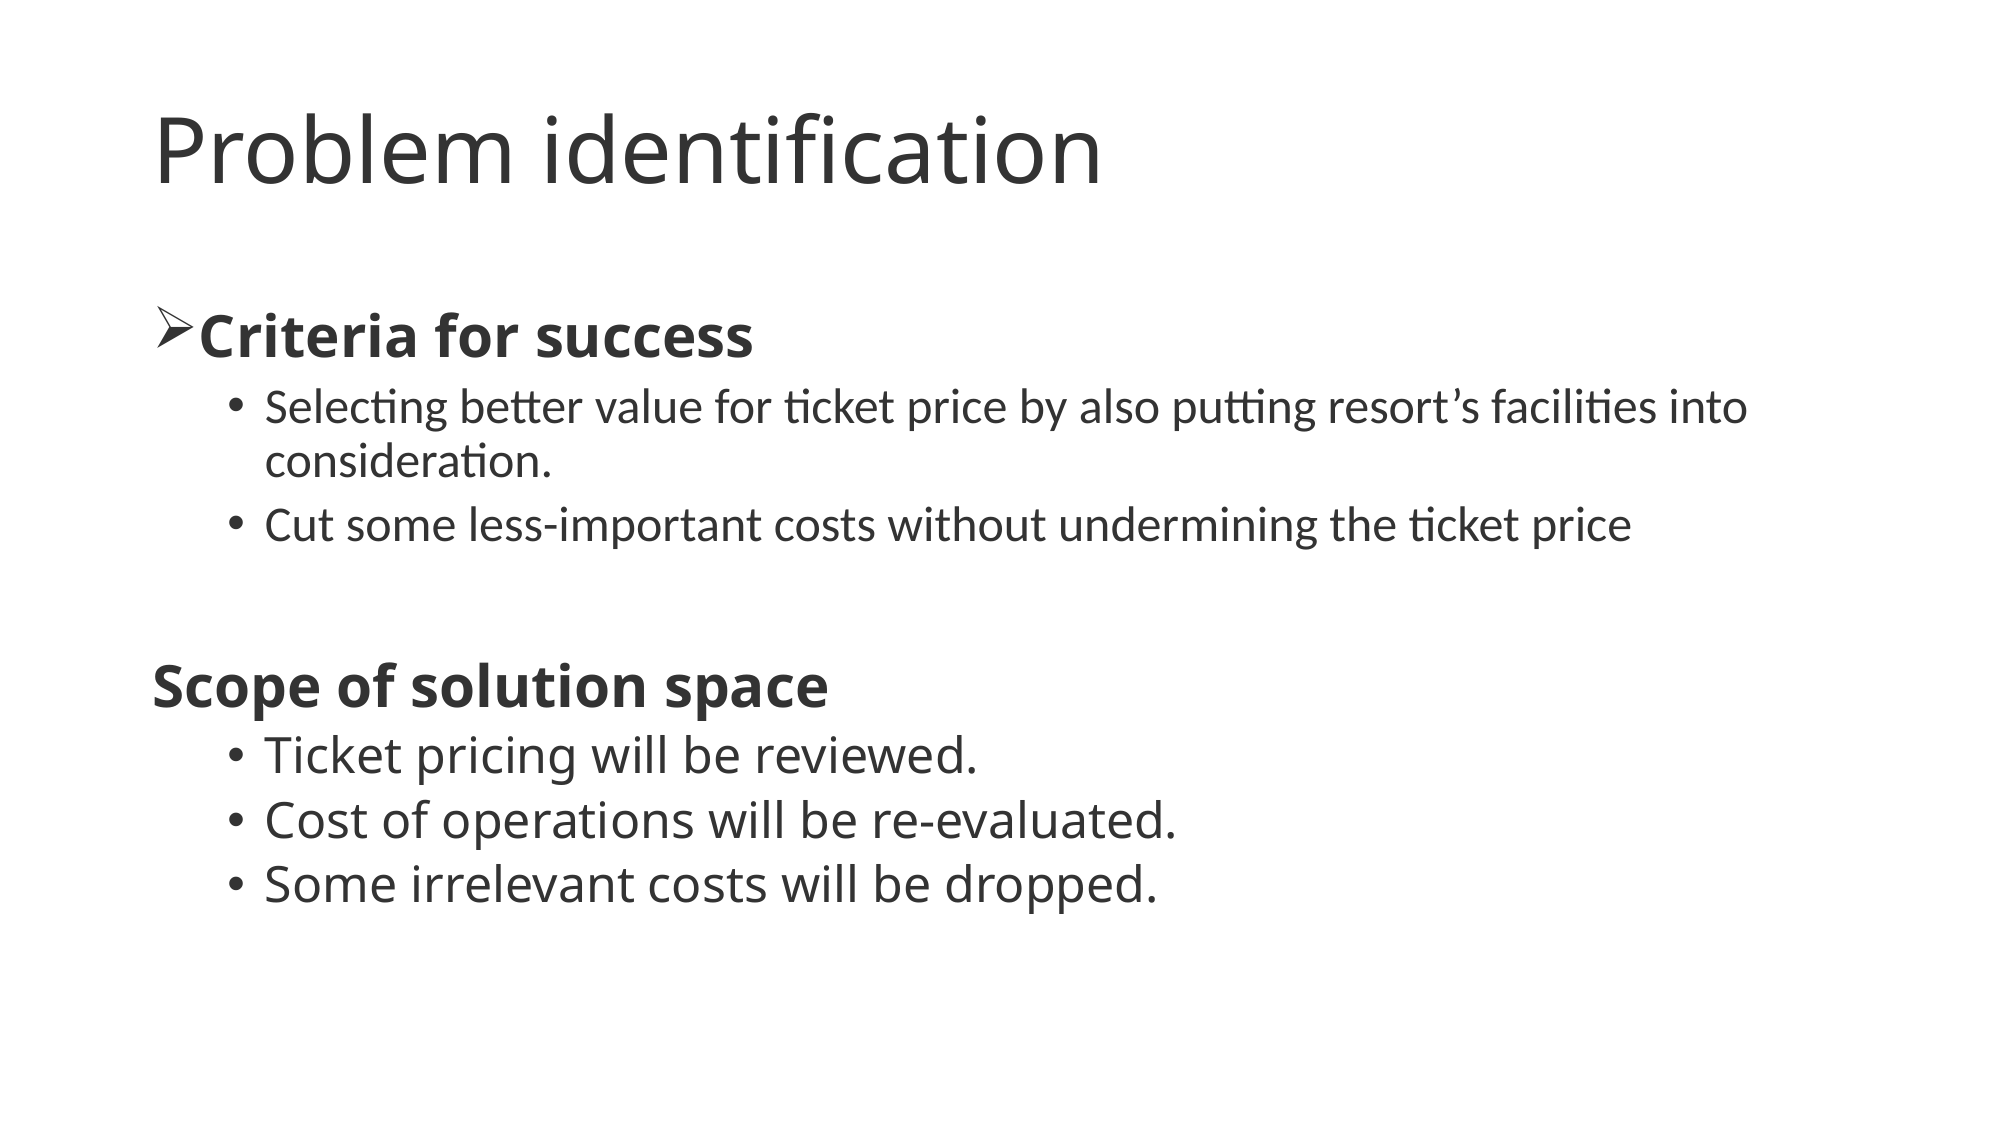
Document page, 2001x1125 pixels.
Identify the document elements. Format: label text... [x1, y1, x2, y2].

list Criteria for success Selecting better value for ticket price by also putting resort’s facilities into consideration. Cut some less-important costs without undermining the ticket price Scope of solution space Ticket pricing will be reviewed. Cost of operations will be re-evaluated. Some irrelevant costs will be dropped. [137, 299, 1863, 1014]
title Problem identification [137, 45, 1863, 263]
